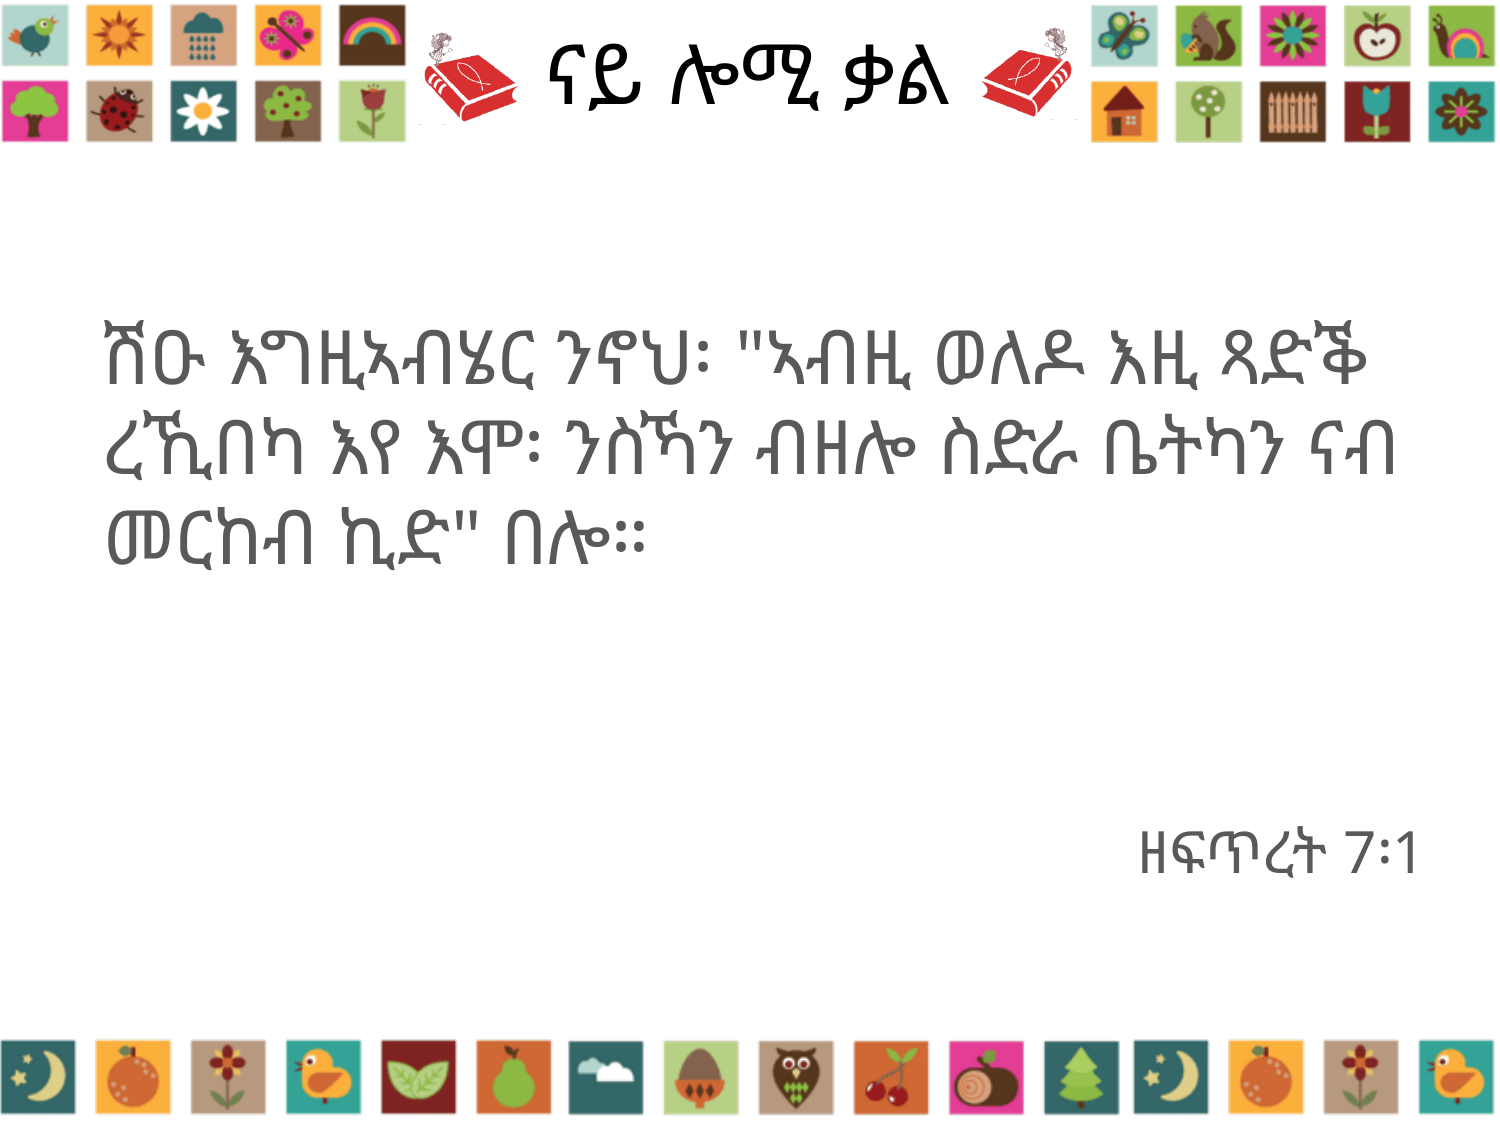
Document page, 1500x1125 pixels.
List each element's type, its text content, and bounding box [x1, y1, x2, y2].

picture [0, 3, 550, 150]
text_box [0, 1028, 1500, 1118]
text_box ዘፍጥረት 7፡1 [808, 807, 1441, 893]
text_box ሽዑ እግዚኣብሄር ንኖህ፡ "ኣብዚ ወለዶ እዚ ጻድቕ ረኺበካ እየ እሞ፡ ንስኻን ብዘሎ ስድራ ቤትካን ናብ መርከብ ኪድ" በሎ። [88, 302, 1436, 588]
picture [950, 3, 1500, 150]
text_box ናይ ሎሚ ቃል [425, 13, 1077, 129]
